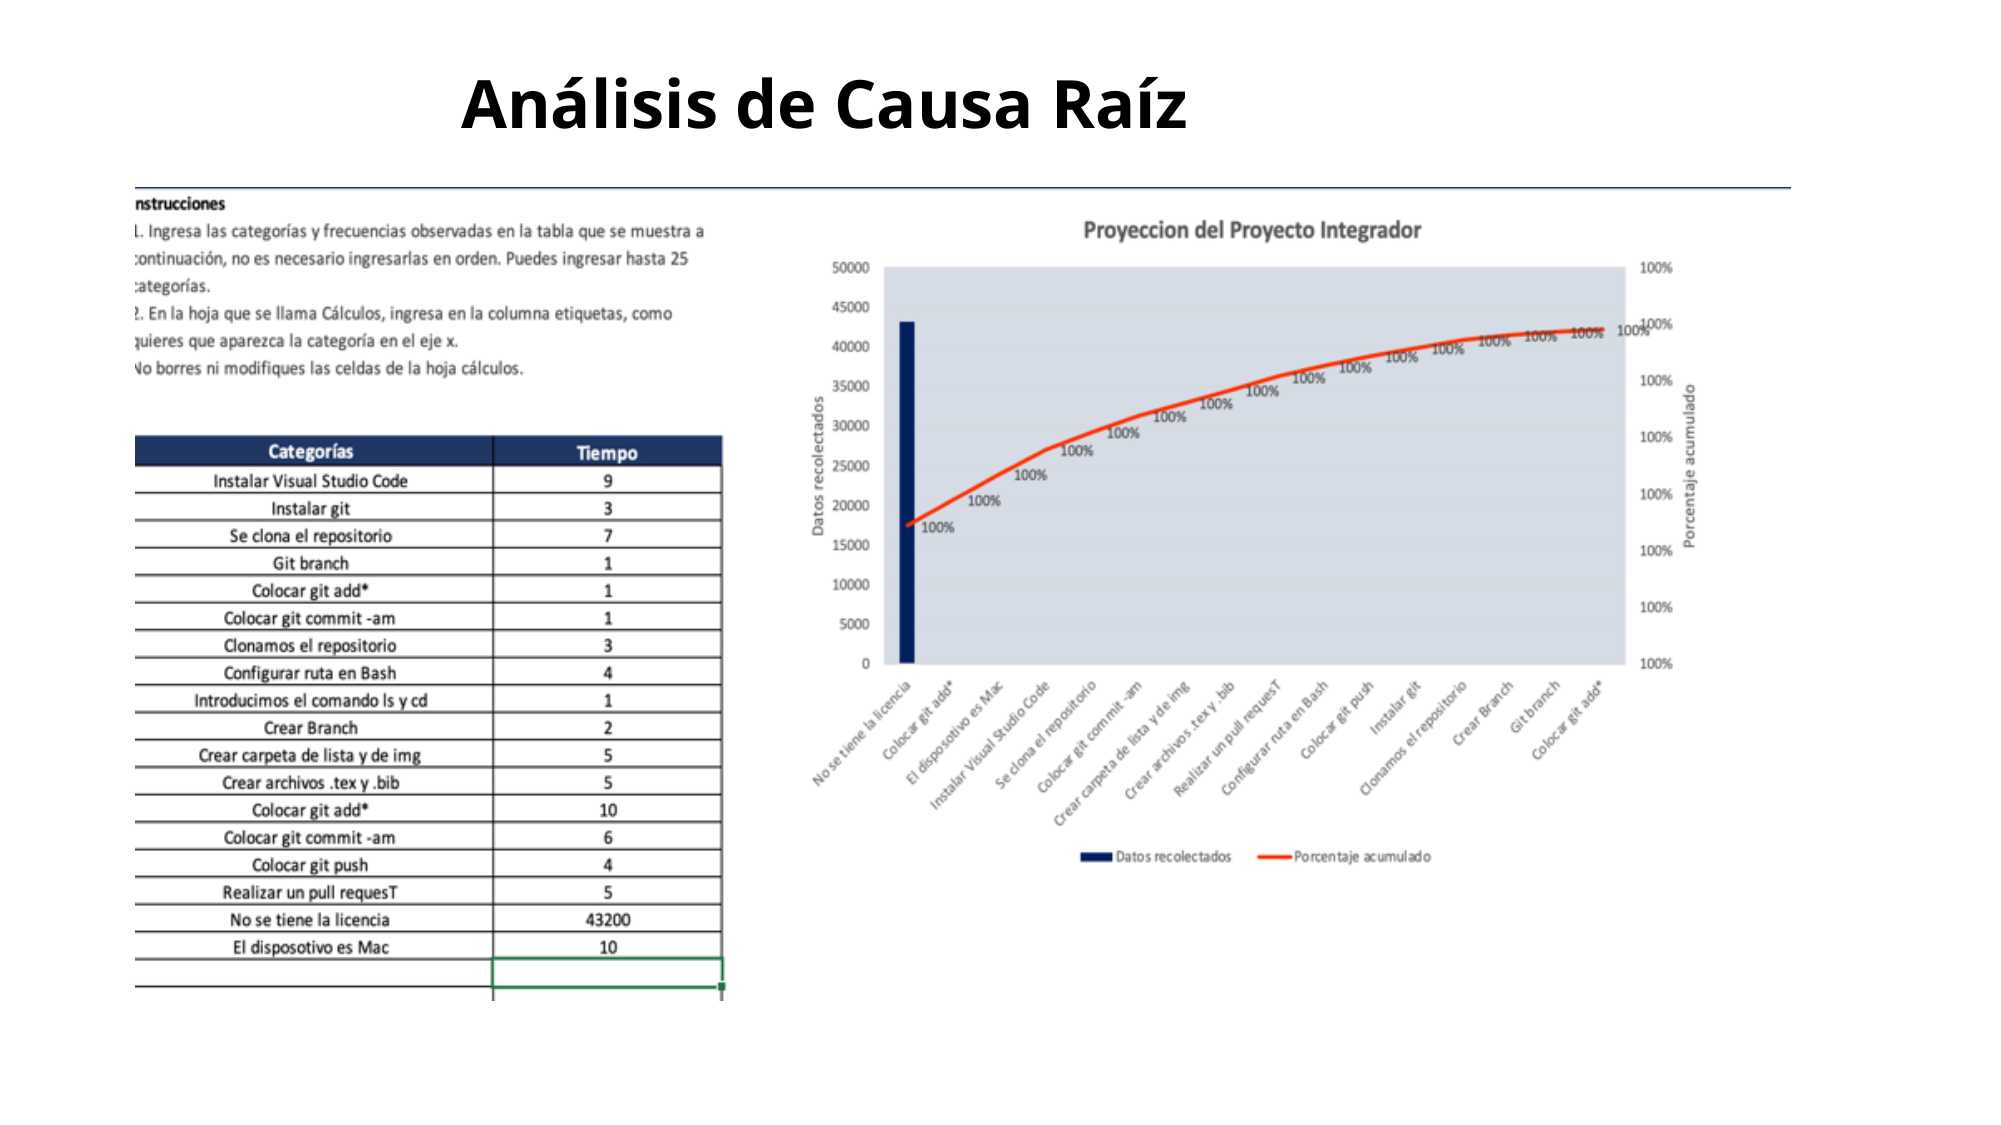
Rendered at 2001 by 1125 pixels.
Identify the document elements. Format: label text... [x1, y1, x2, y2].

title Análisis de Causa Raíz [135, 5, 1513, 186]
picture [135, 187, 1792, 1001]
